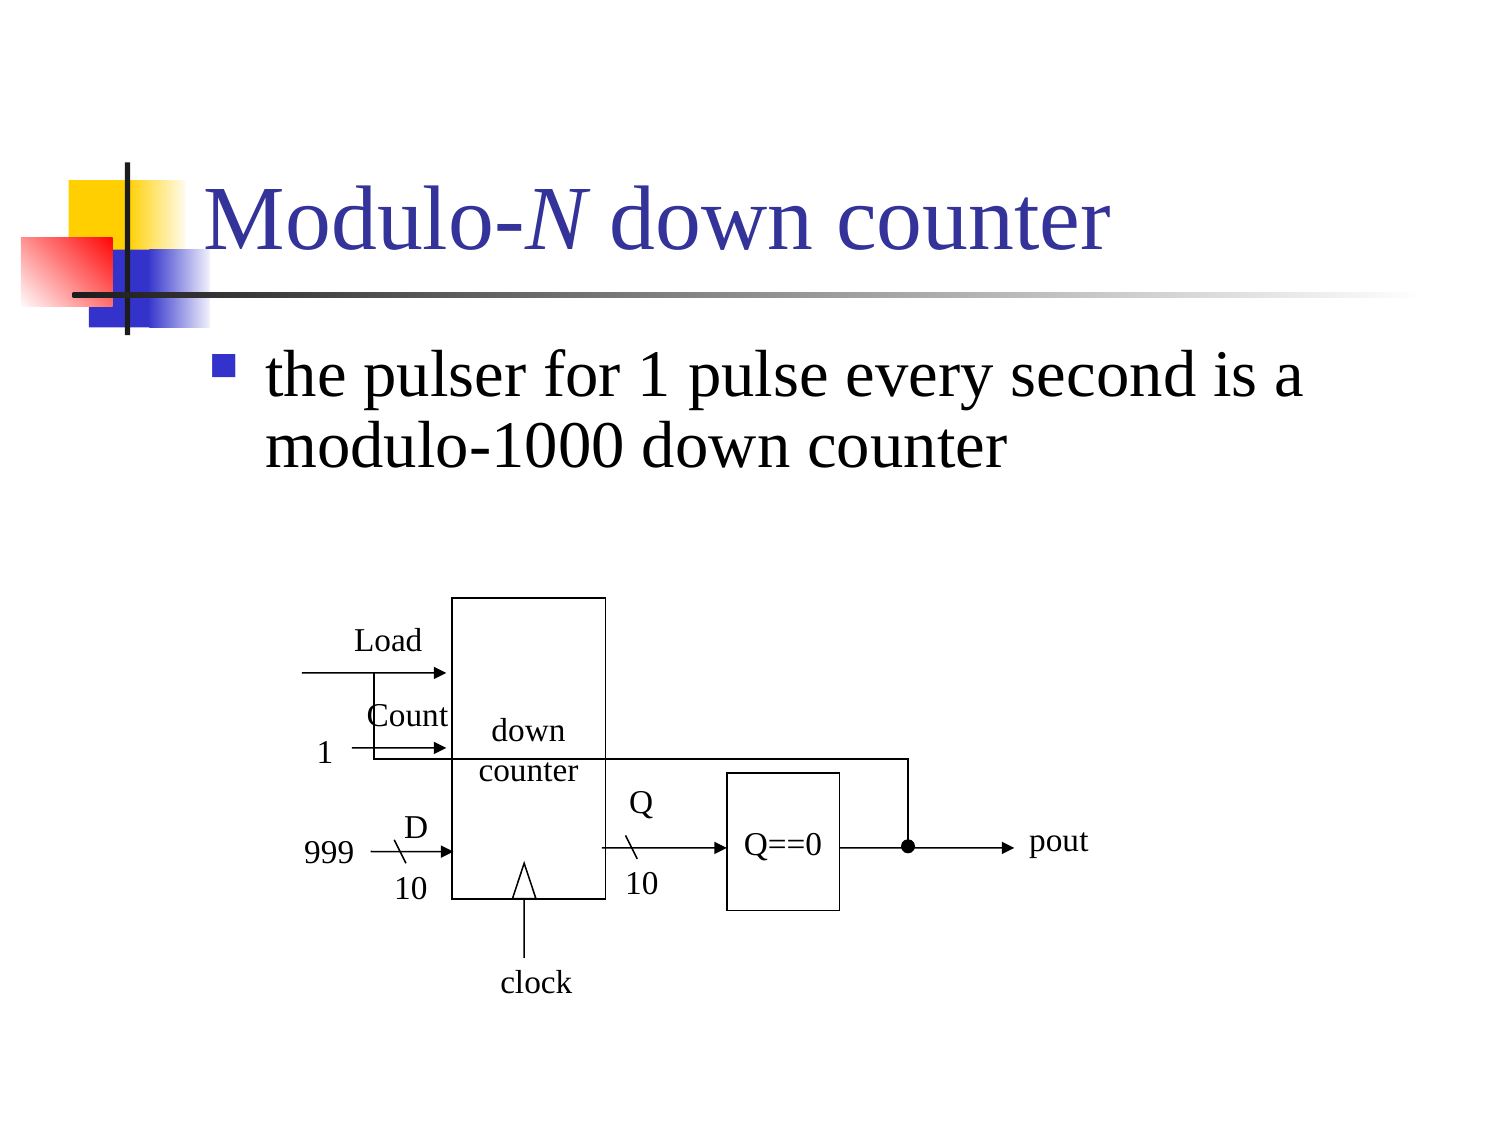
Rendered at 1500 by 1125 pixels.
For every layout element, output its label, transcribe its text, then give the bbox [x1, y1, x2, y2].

title Modulo-N down counter [188, 35, 1468, 275]
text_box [288, 597, 1105, 1009]
list the pulser for 1 pulse every second is a modulo-1000 down counter [193, 331, 1469, 504]
